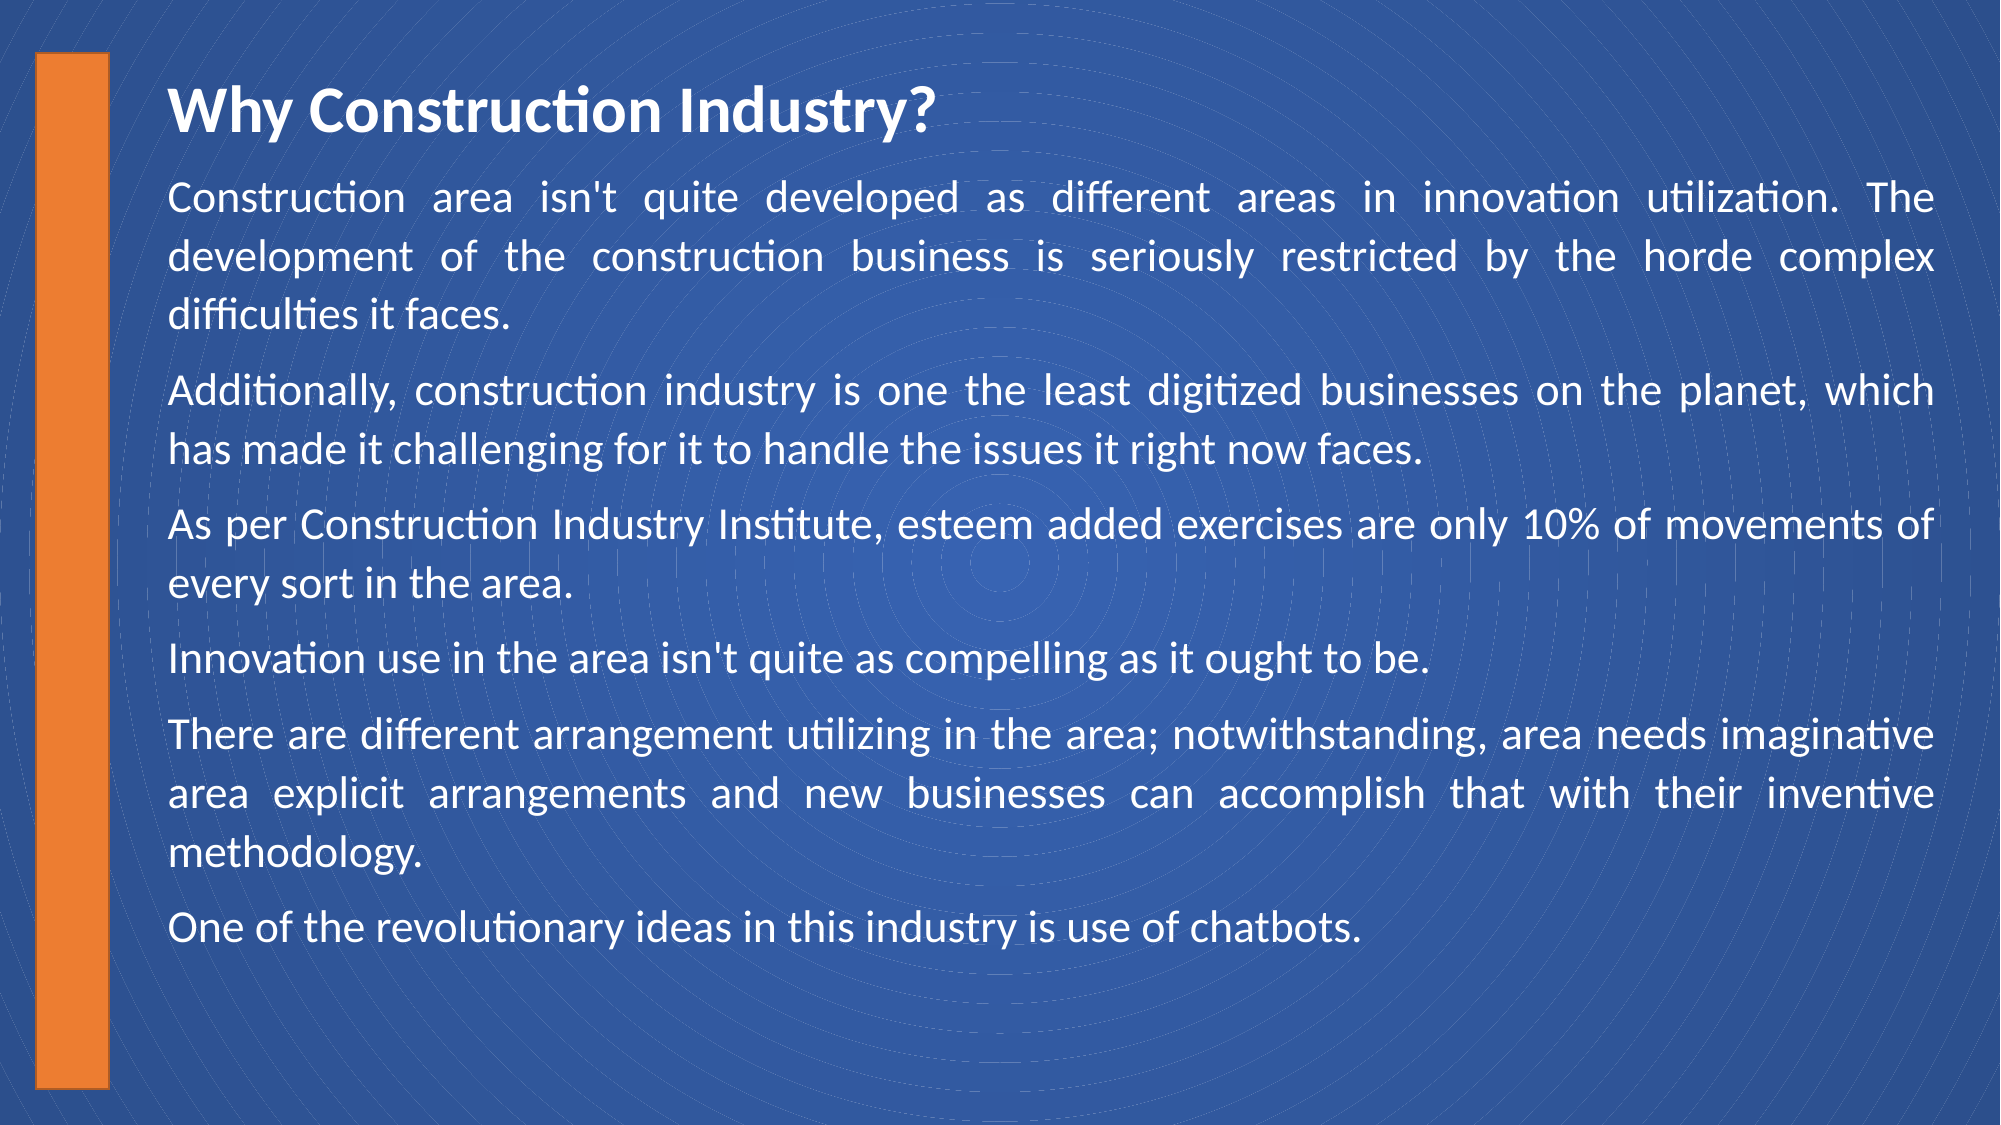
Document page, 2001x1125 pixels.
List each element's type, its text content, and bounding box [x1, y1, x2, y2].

text_box [35, 52, 110, 1090]
text_box Why Construction Industry? Construction area isn't quite developed as different areas in innovation utilization. The development of the construction business is seriously restricted by the horde complex difficulties it faces. Additionally, construction industry is one the least digitized businesses on the planet, which has made it challenging for it to handle the issues it right now faces. As per Construction Industry Institute, esteem added exercises are only 10% of movements of every sort in the area. Innovation use in the area isn't quite as compelling as it ought to be. There are different arrangement utilizing in the area; notwithstanding, area needs imaginative area explicit arrangements and new businesses can accomplish that with their inventive methodology. One of the revolutionary ideas in this industry is use of chatbots. [152, 52, 1952, 959]
